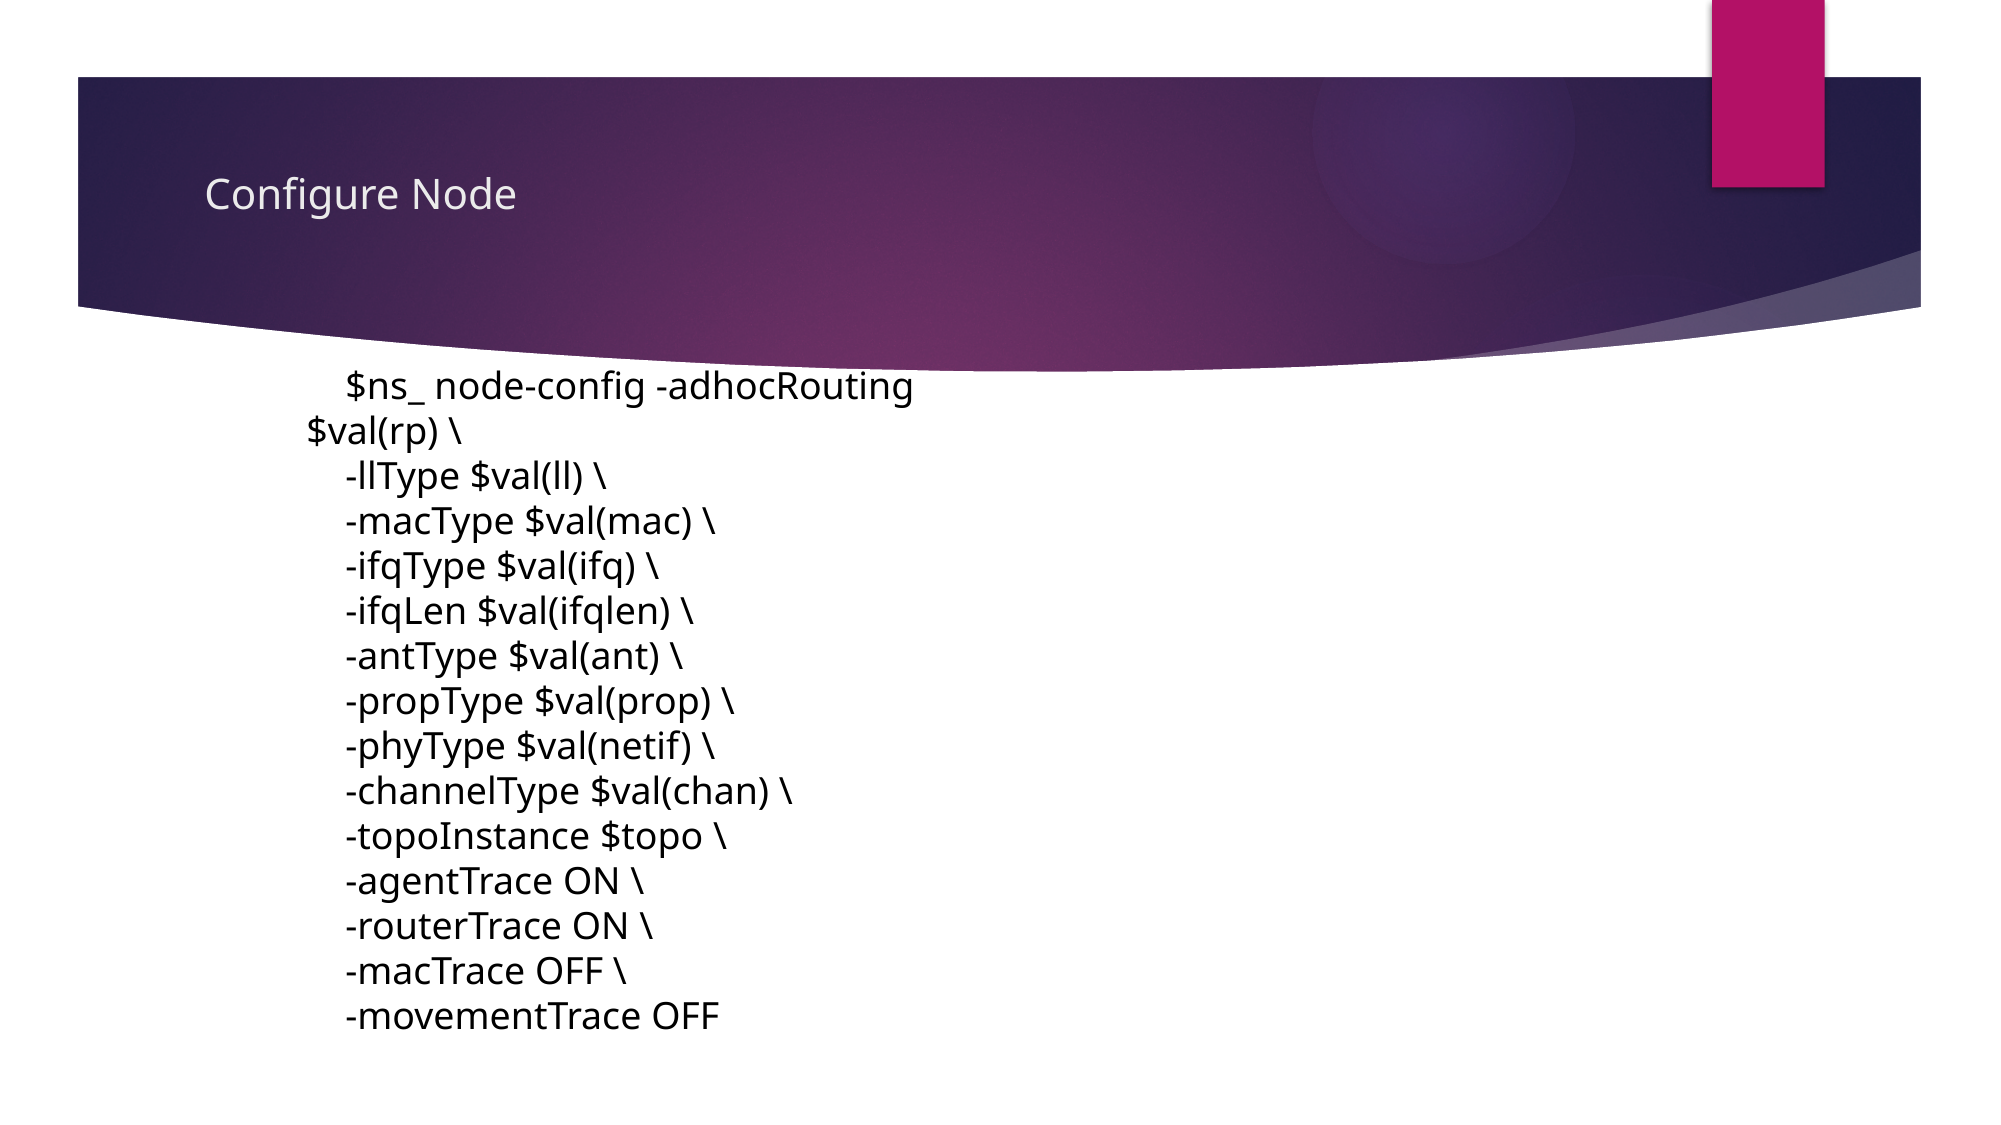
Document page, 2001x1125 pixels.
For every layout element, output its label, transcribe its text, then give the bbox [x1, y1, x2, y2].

title Configure Node [189, 159, 1627, 276]
text_box $ns_ node-config -adhocRouting $val(rp) \ -llType $val(ll) \ -macType $val(mac) \ -ifqType $val(ifq) \ -ifqLen $val(ifqlen) \ -antType $val(ant) \ -propType $val(prop) \ -phyType $val(netif) \ -channelType $val(chan) \ -topoInstance $topo \ -agentTrace ON \ -routerTrace ON \ -macTrace OFF \ -movementTrace OFF [291, 354, 1019, 1045]
